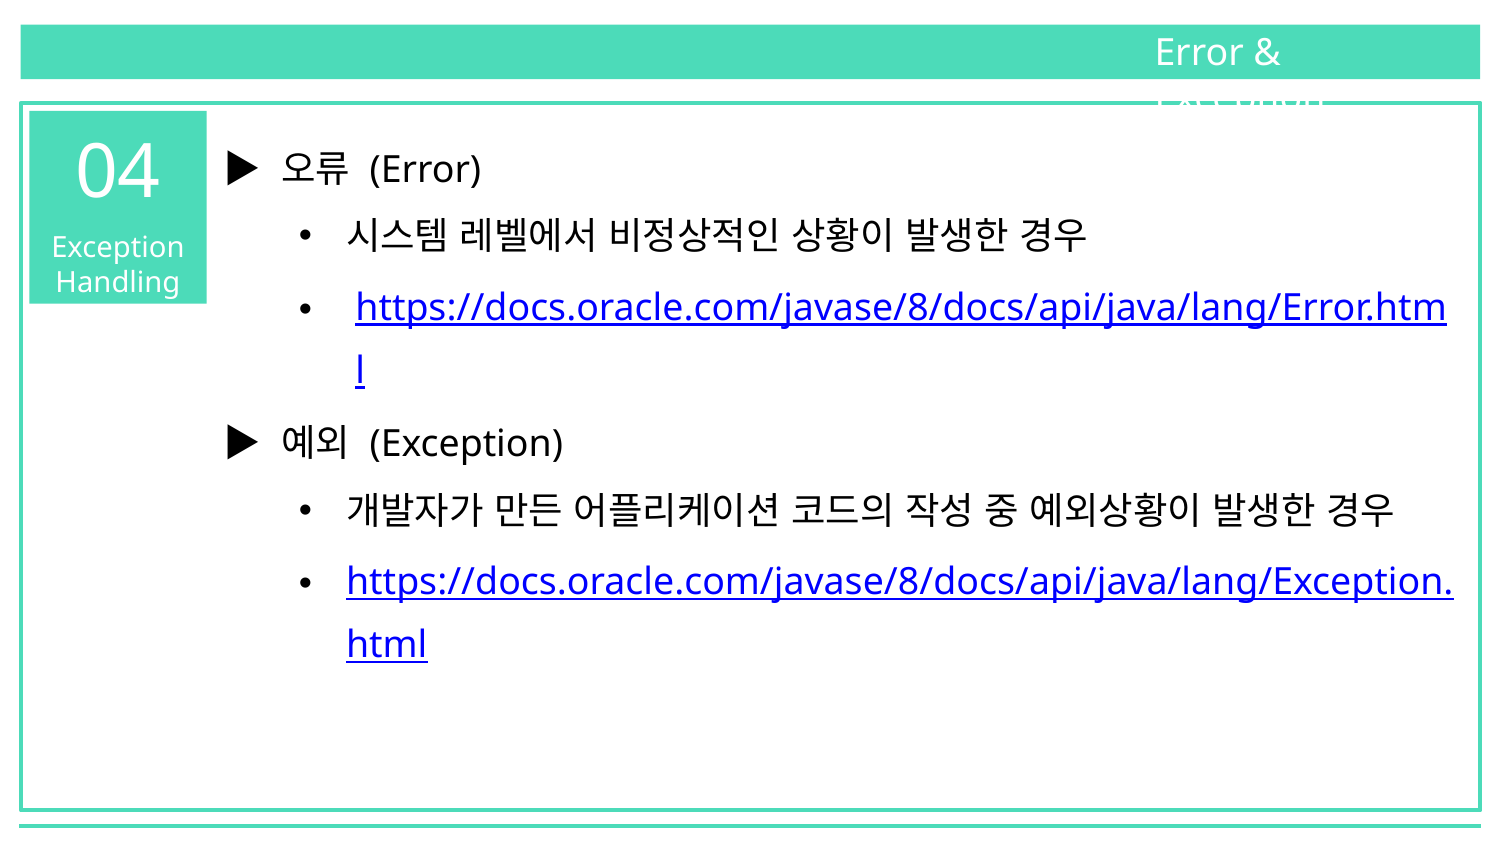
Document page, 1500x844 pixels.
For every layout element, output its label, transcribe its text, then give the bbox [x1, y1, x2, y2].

text_box 04 [60, 114, 176, 220]
text_box ▶ 오류 (Error) 시스템 레벨에서 비정상적인 상황이 발생한 경우 https://docs.oracle.com/javase/8/docs/api/java/lang/Error.html ▶ 예외 (Exception) 개발자가 만든 어플리케이션 코드의 작성 중 예외상황이 발생한 경우 https://docs.oracle.com/javase/8/docs/api/java/lang/Exception.html [209, 114, 1471, 621]
text_box [27, 109, 209, 306]
text_box Exception Handling [29, 220, 207, 306]
text_box Error & Exception [1139, 20, 1471, 125]
